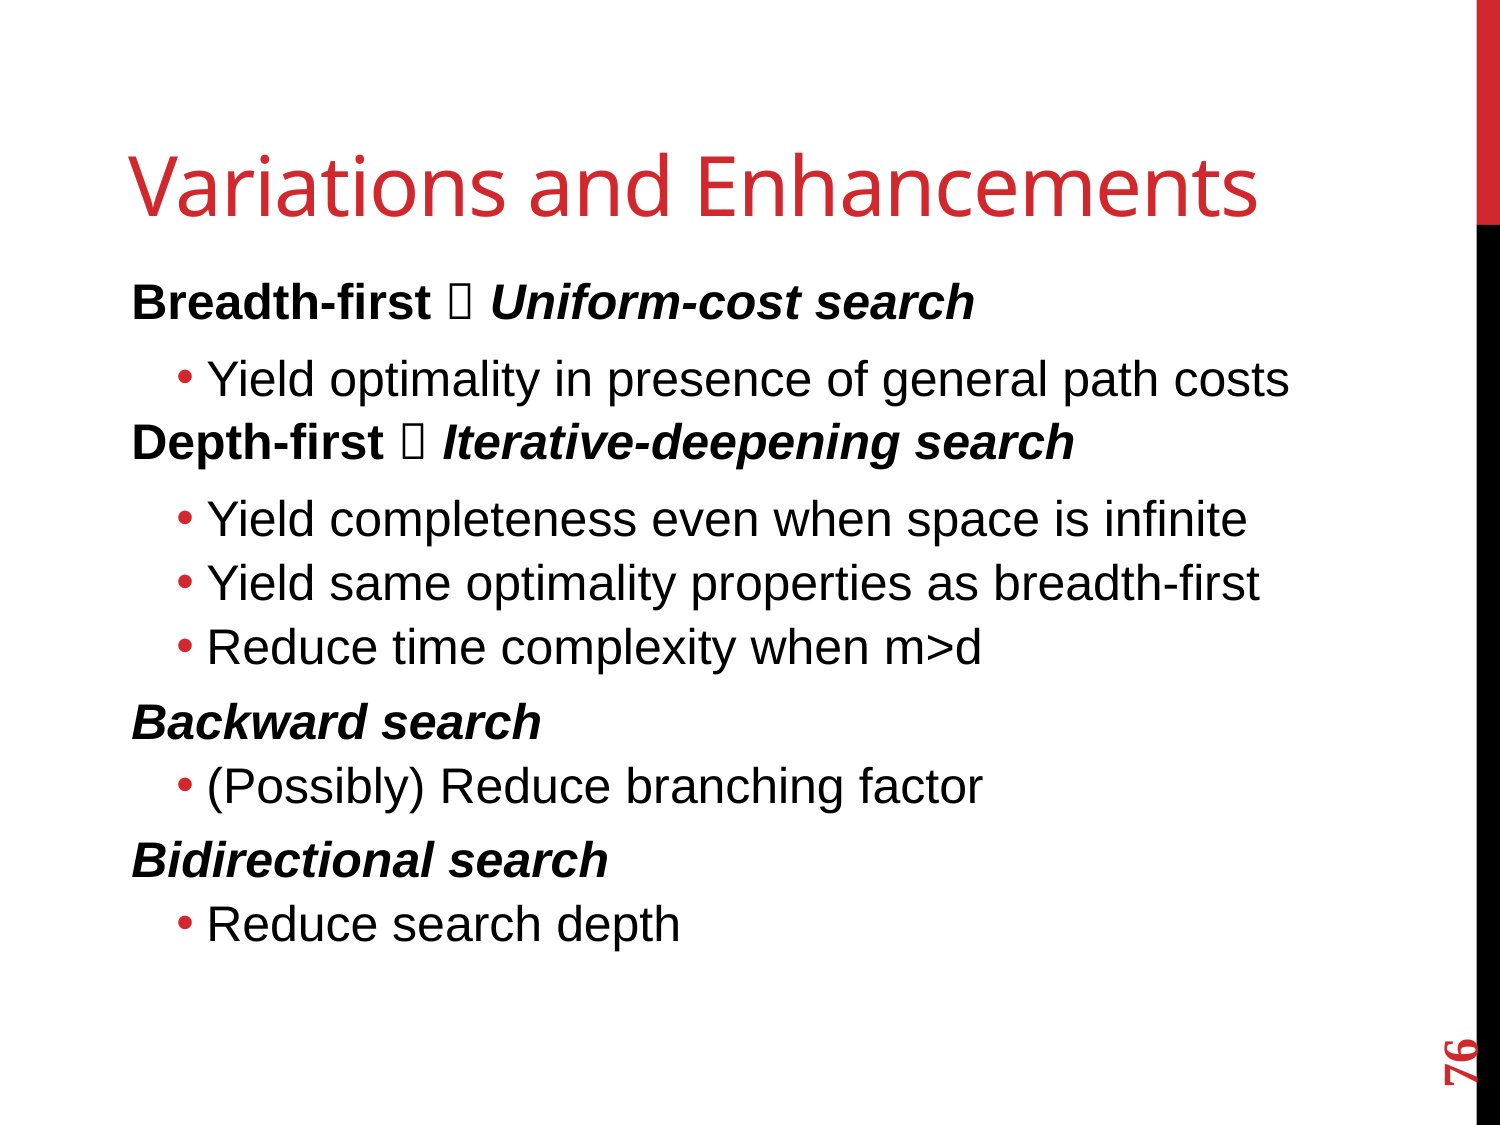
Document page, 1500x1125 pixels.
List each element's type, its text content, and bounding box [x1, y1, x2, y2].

slide_number 76 [1427, 887, 1488, 1104]
title Variations and Enhancements [113, 53, 1389, 242]
list Breadth-first  Uniform-cost search Yield optimality in presence of general path costs Depth-first  Iterative-deepening search Yield completeness even when space is infinite Yield same optimality properties as breadth-first Reduce time complexity when m>d Backward search (Possibly) Reduce branching factor Bidirectional search Reduce search depth [116, 268, 1409, 1029]
